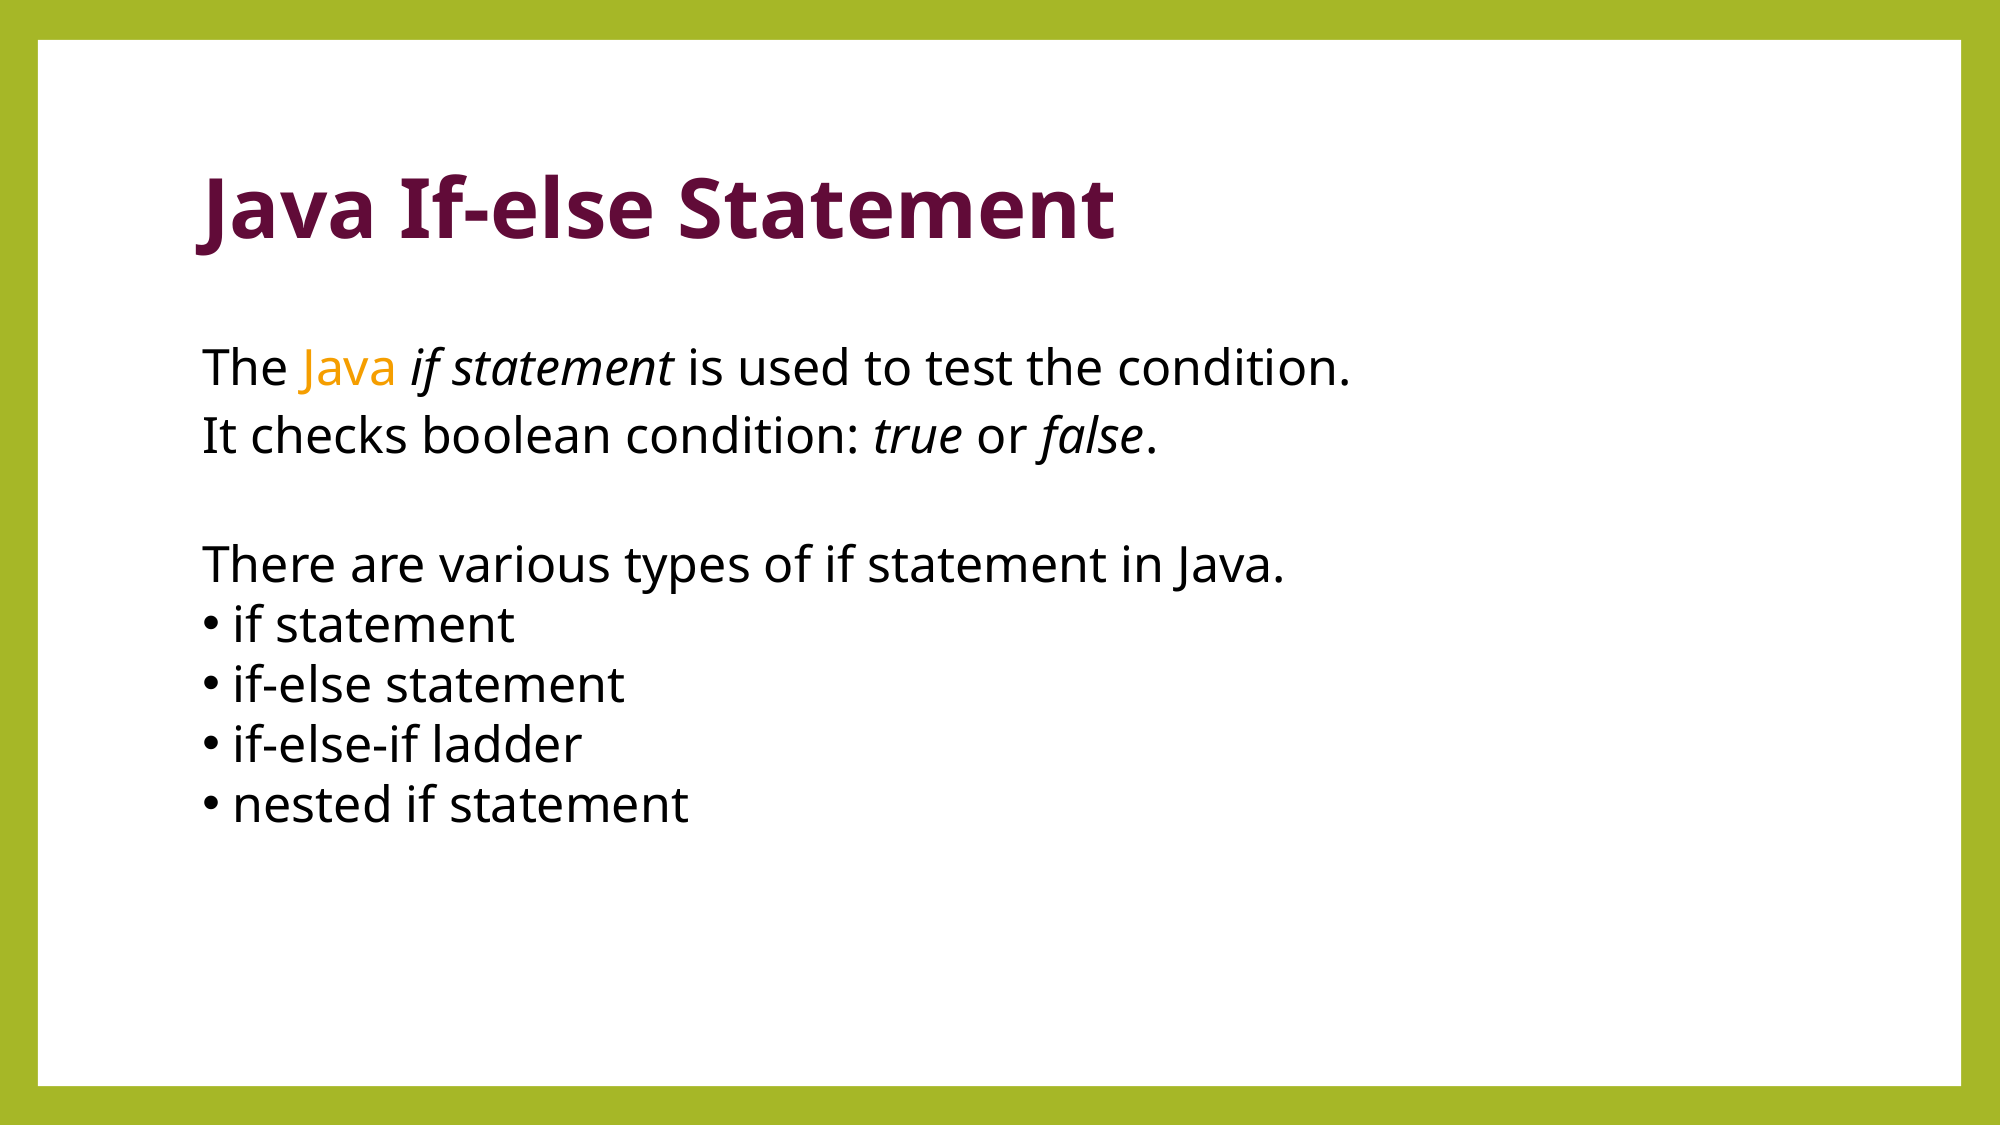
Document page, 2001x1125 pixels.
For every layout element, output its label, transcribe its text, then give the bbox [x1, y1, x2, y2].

text_box The Java if statement is used to test the condition. It checks boolean condition: true or false. There are various types of if statement in Java. if statement if-else statement if-else-if ladder nested if statement [187, 328, 1813, 960]
title Java If-else Statement [187, 99, 1808, 323]
